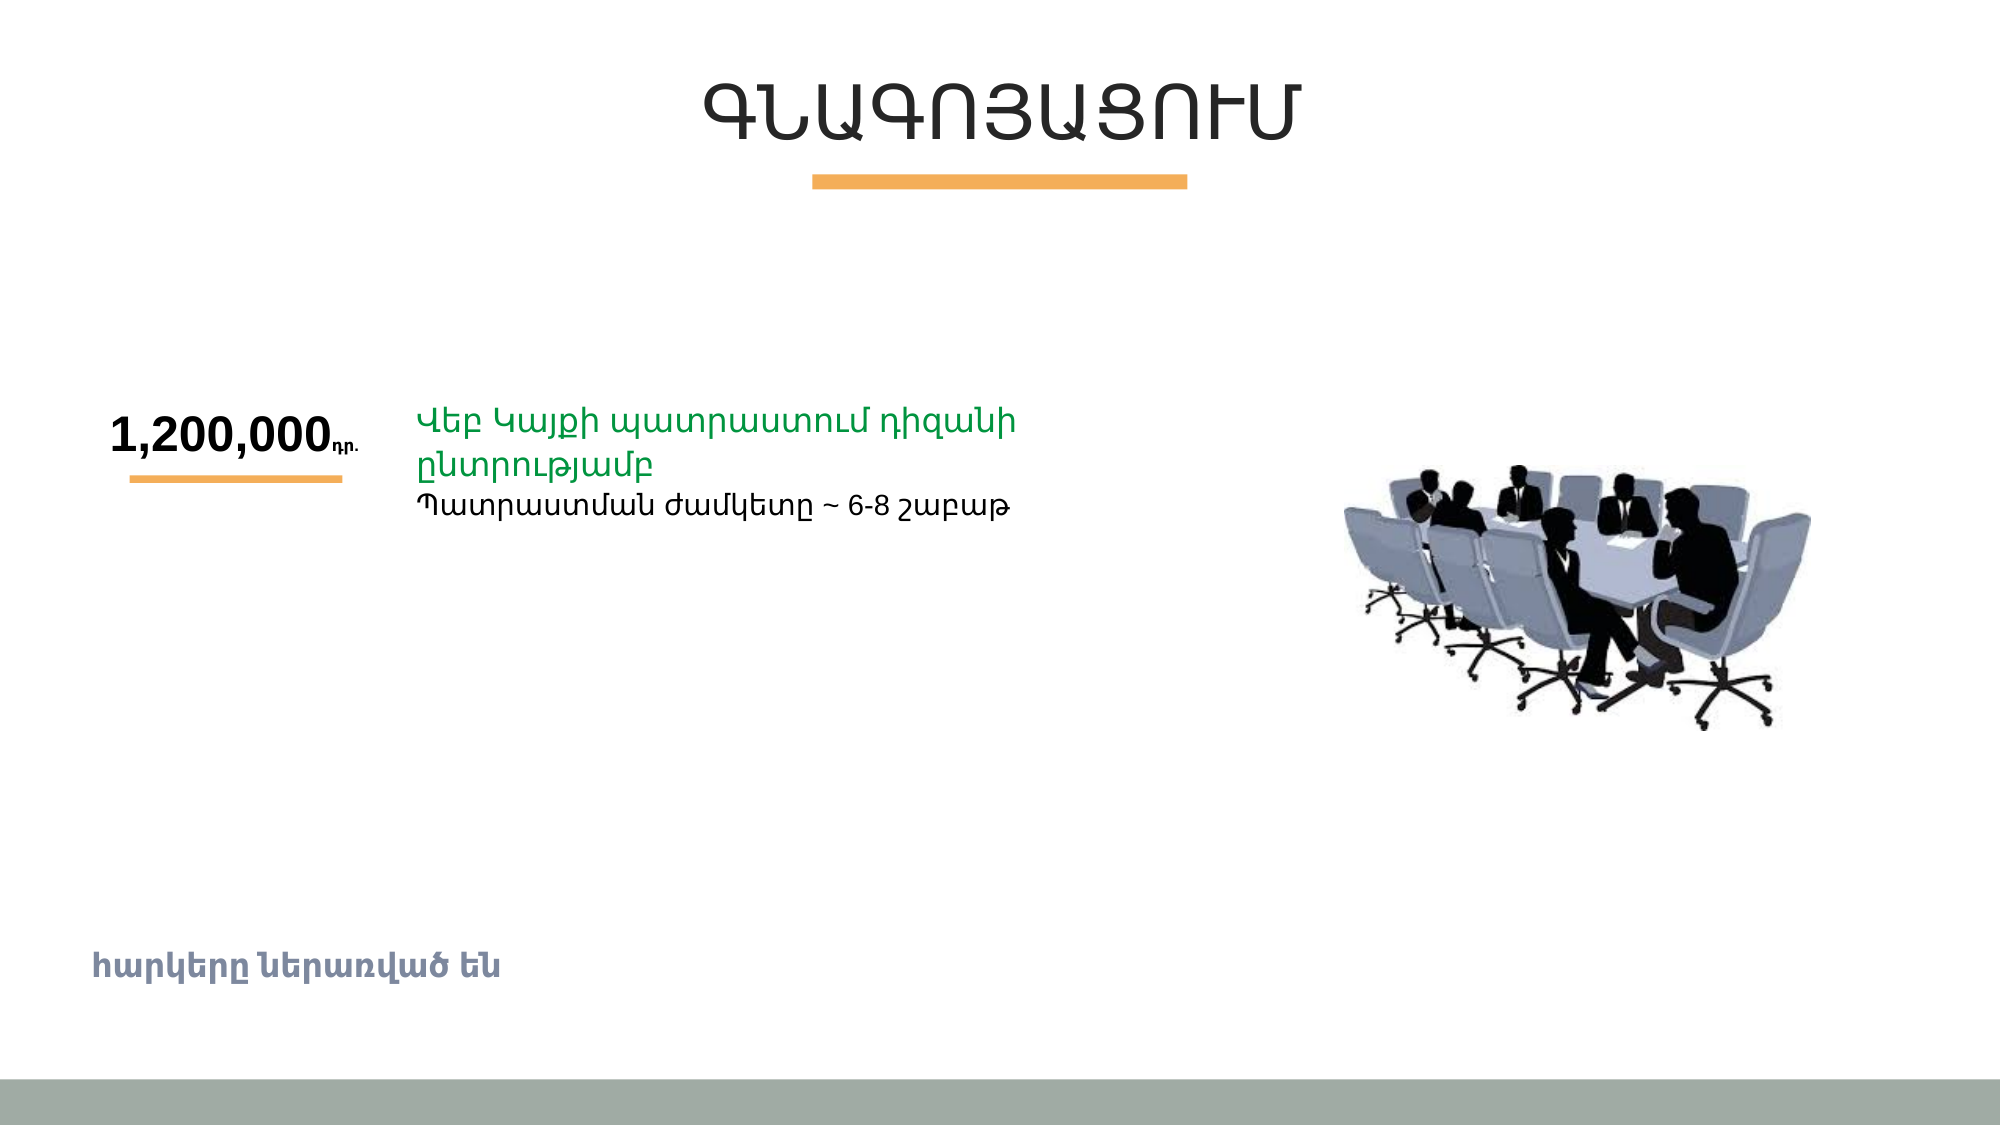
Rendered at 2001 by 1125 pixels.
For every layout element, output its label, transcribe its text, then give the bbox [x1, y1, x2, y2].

list ԳՆԱԳՈՅԱՑՈՒՄ [53, 55, 1952, 175]
text_box 1,200,000դր. [67, 394, 401, 469]
text_box Վեբ Կայքի պատրաստում դիզանի ընտրությամբ Պատրաստման ժամկետը ~ 6-8 շաբաթ [401, 360, 1216, 556]
text_box [129, 474, 343, 484]
text_box հարկերը ներառված են [76, 932, 746, 992]
picture [1344, 465, 1811, 731]
